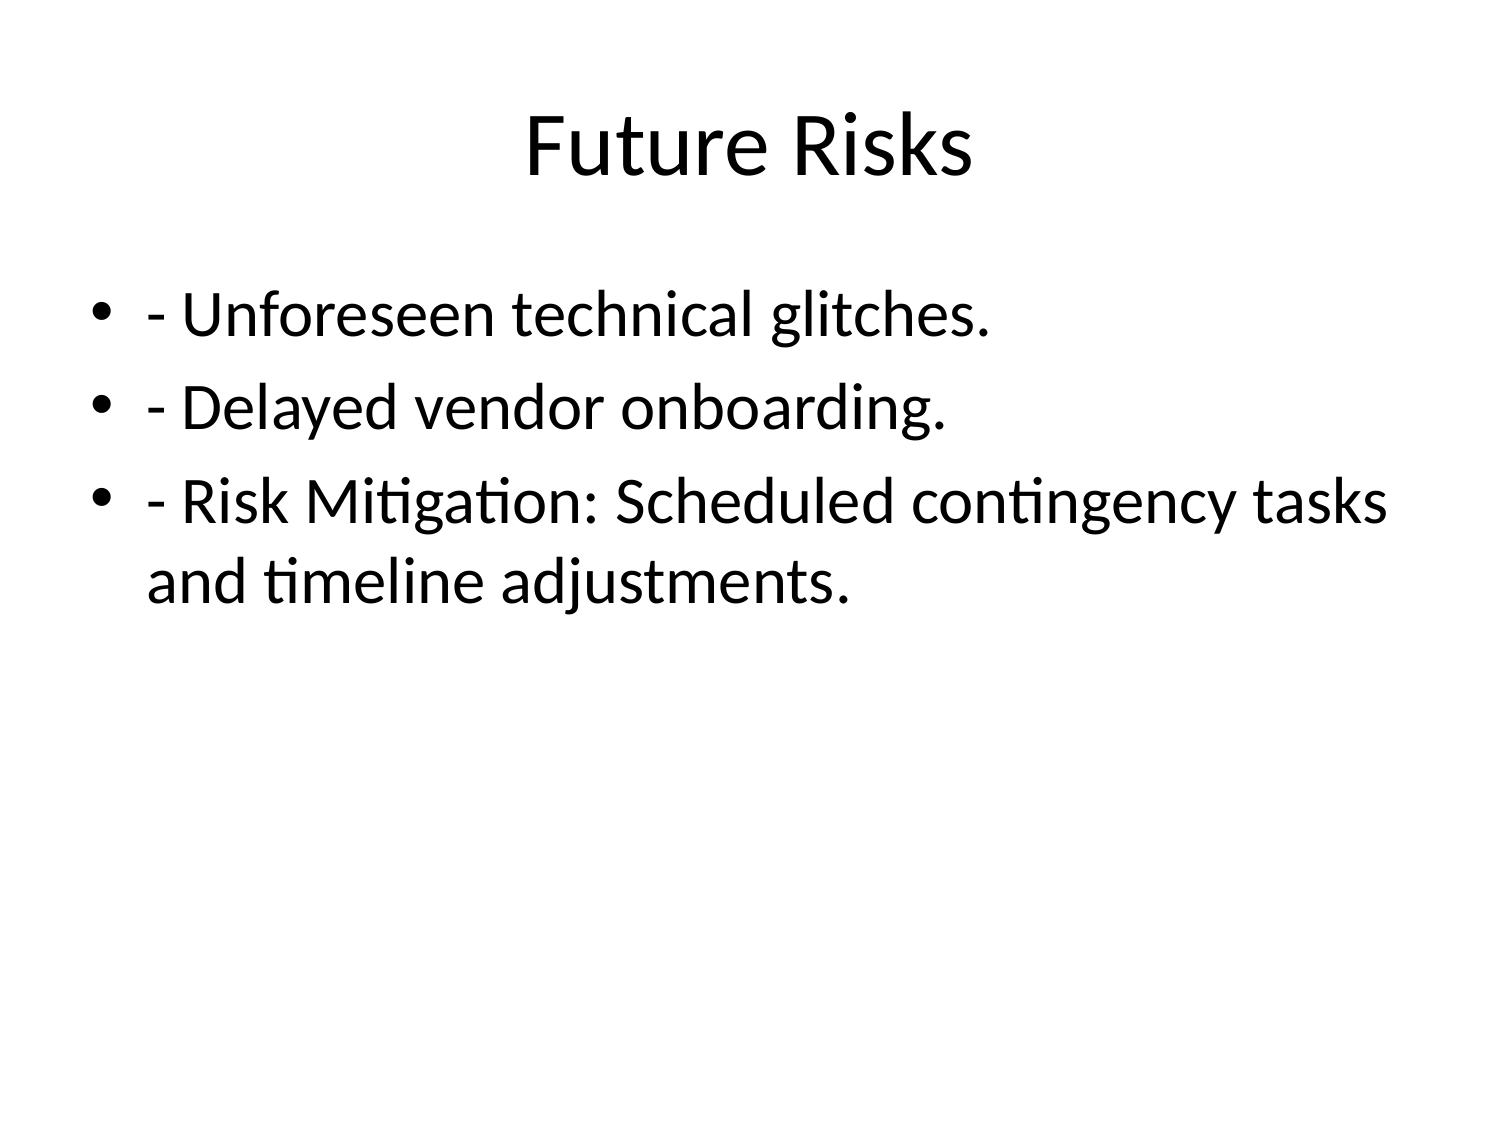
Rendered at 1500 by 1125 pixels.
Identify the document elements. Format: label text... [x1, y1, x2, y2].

title Future Risks [75, 45, 1425, 233]
list - Unforeseen technical glitches. - Delayed vendor onboarding. - Risk Mitigation: Scheduled contingency tasks and timeline adjustments. [75, 262, 1425, 1005]
